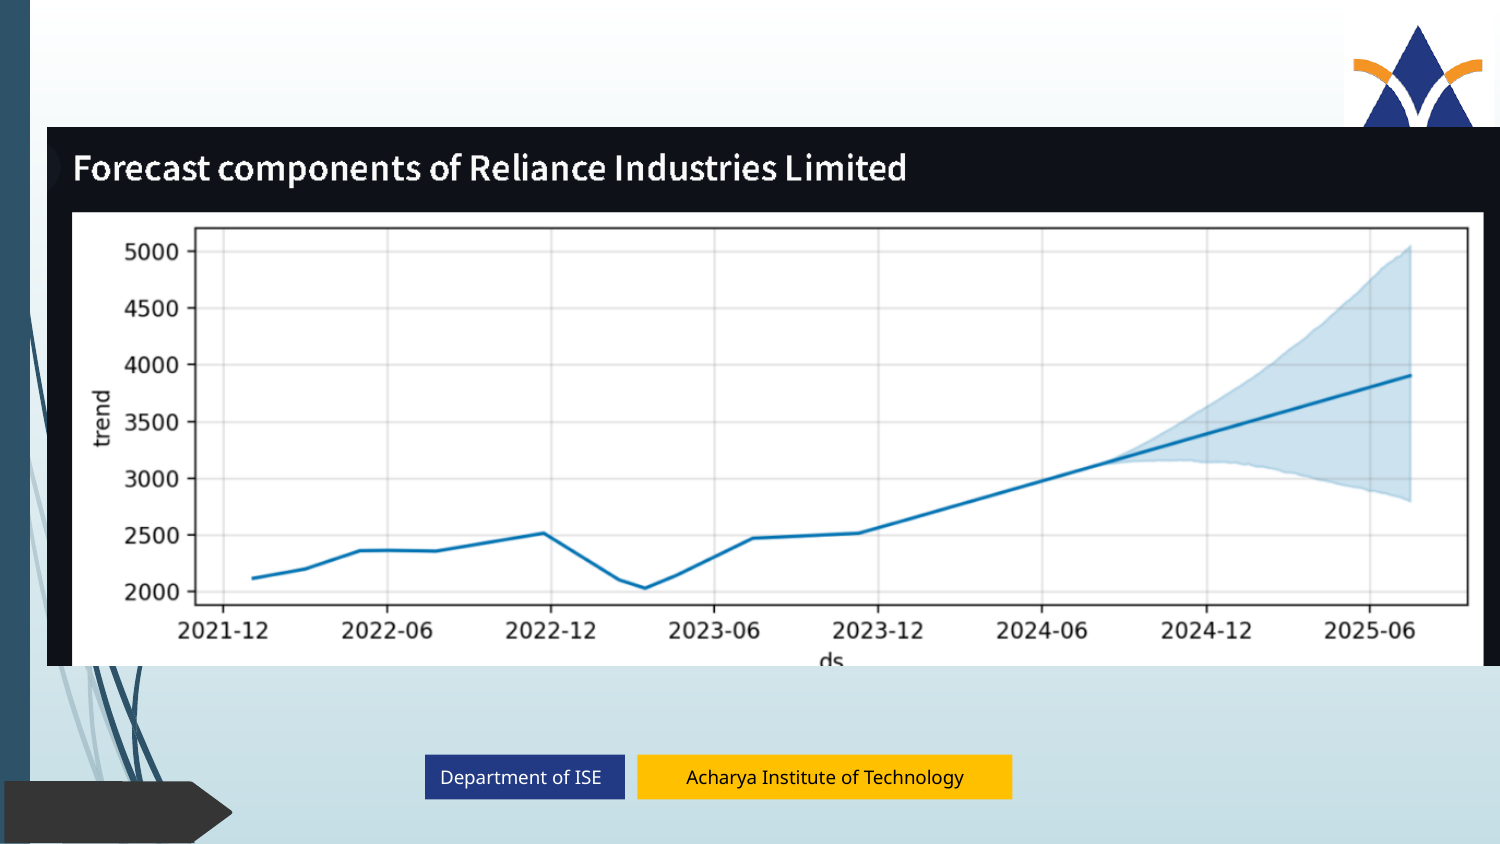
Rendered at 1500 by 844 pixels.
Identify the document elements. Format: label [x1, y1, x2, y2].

picture [47, 5, 1500, 666]
